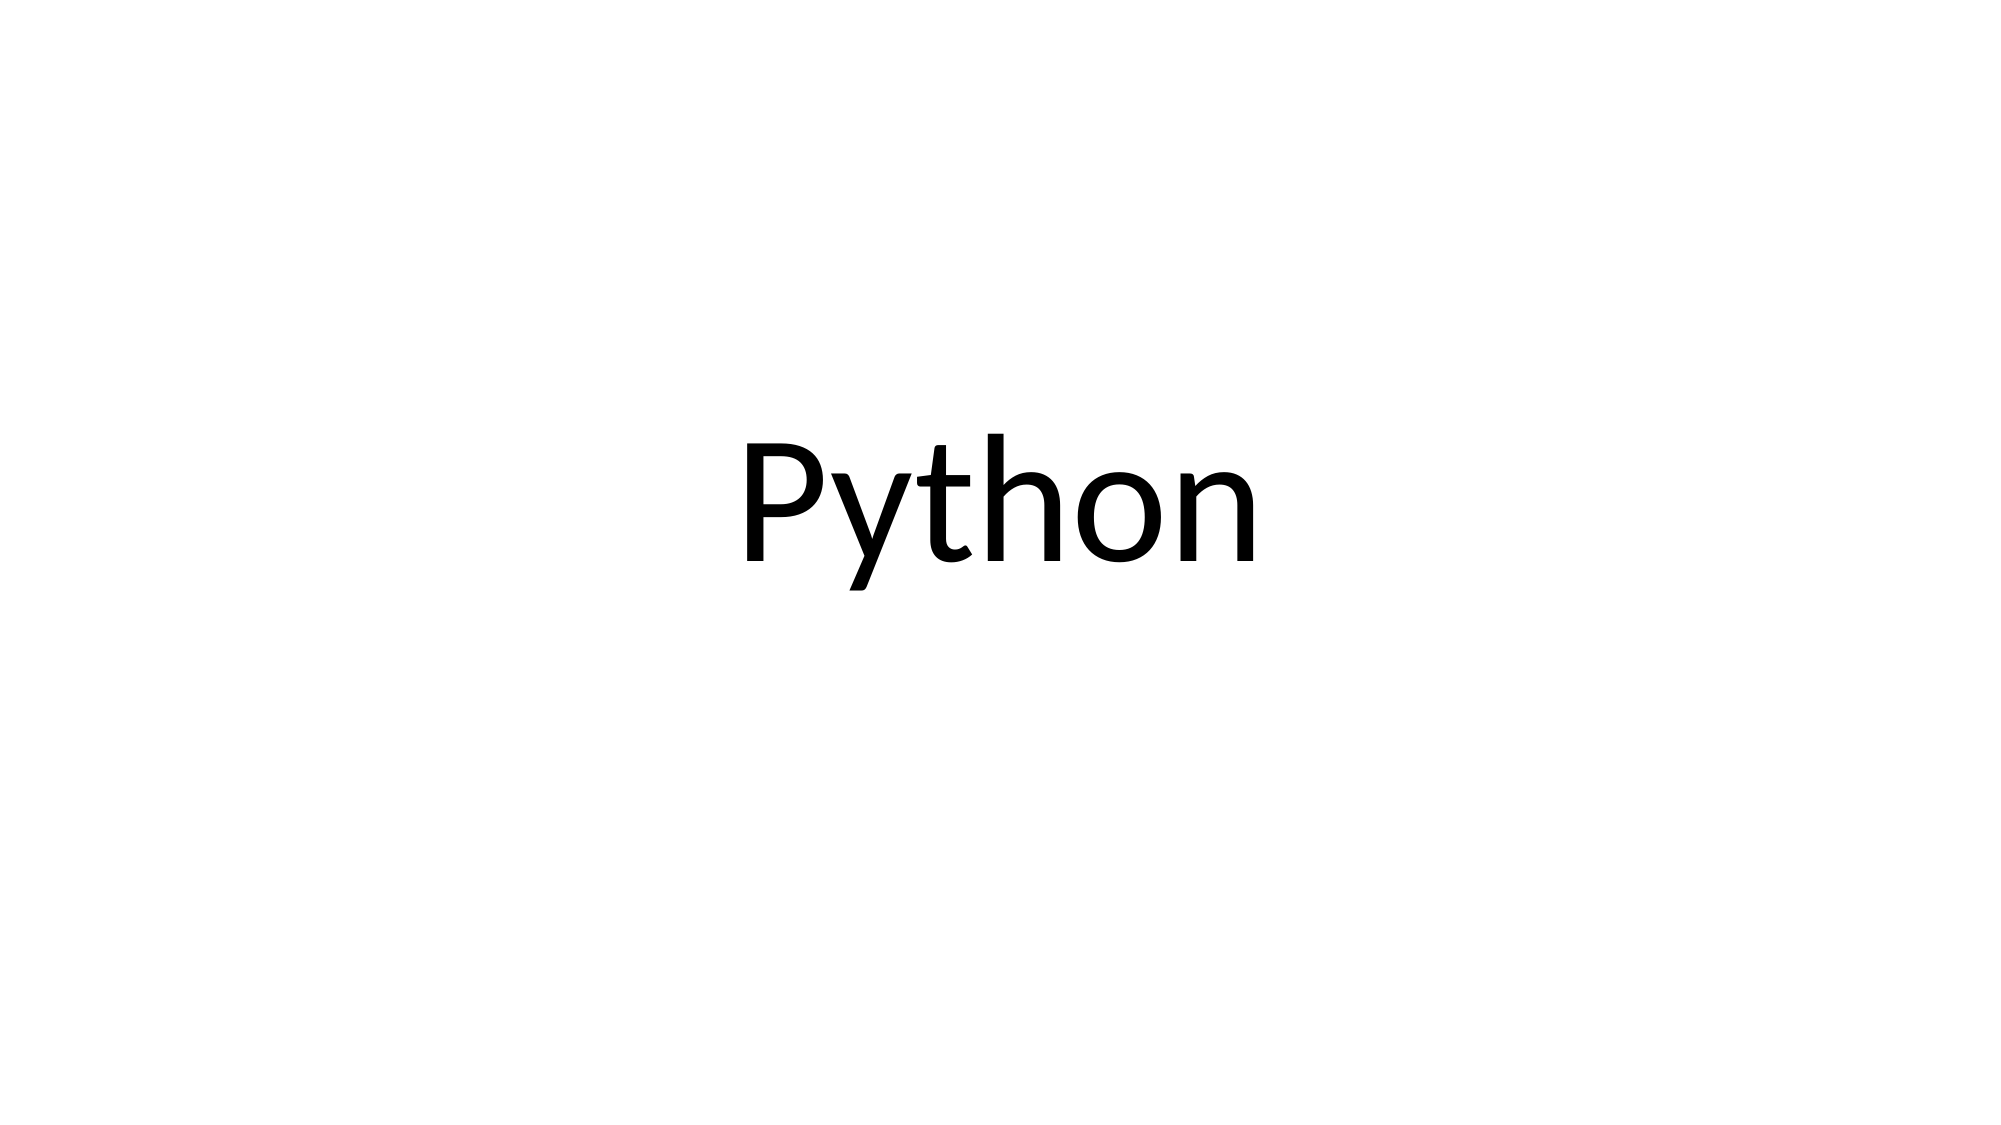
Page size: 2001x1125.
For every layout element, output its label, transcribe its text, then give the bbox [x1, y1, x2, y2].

text_box Python [719, 371, 1280, 606]
